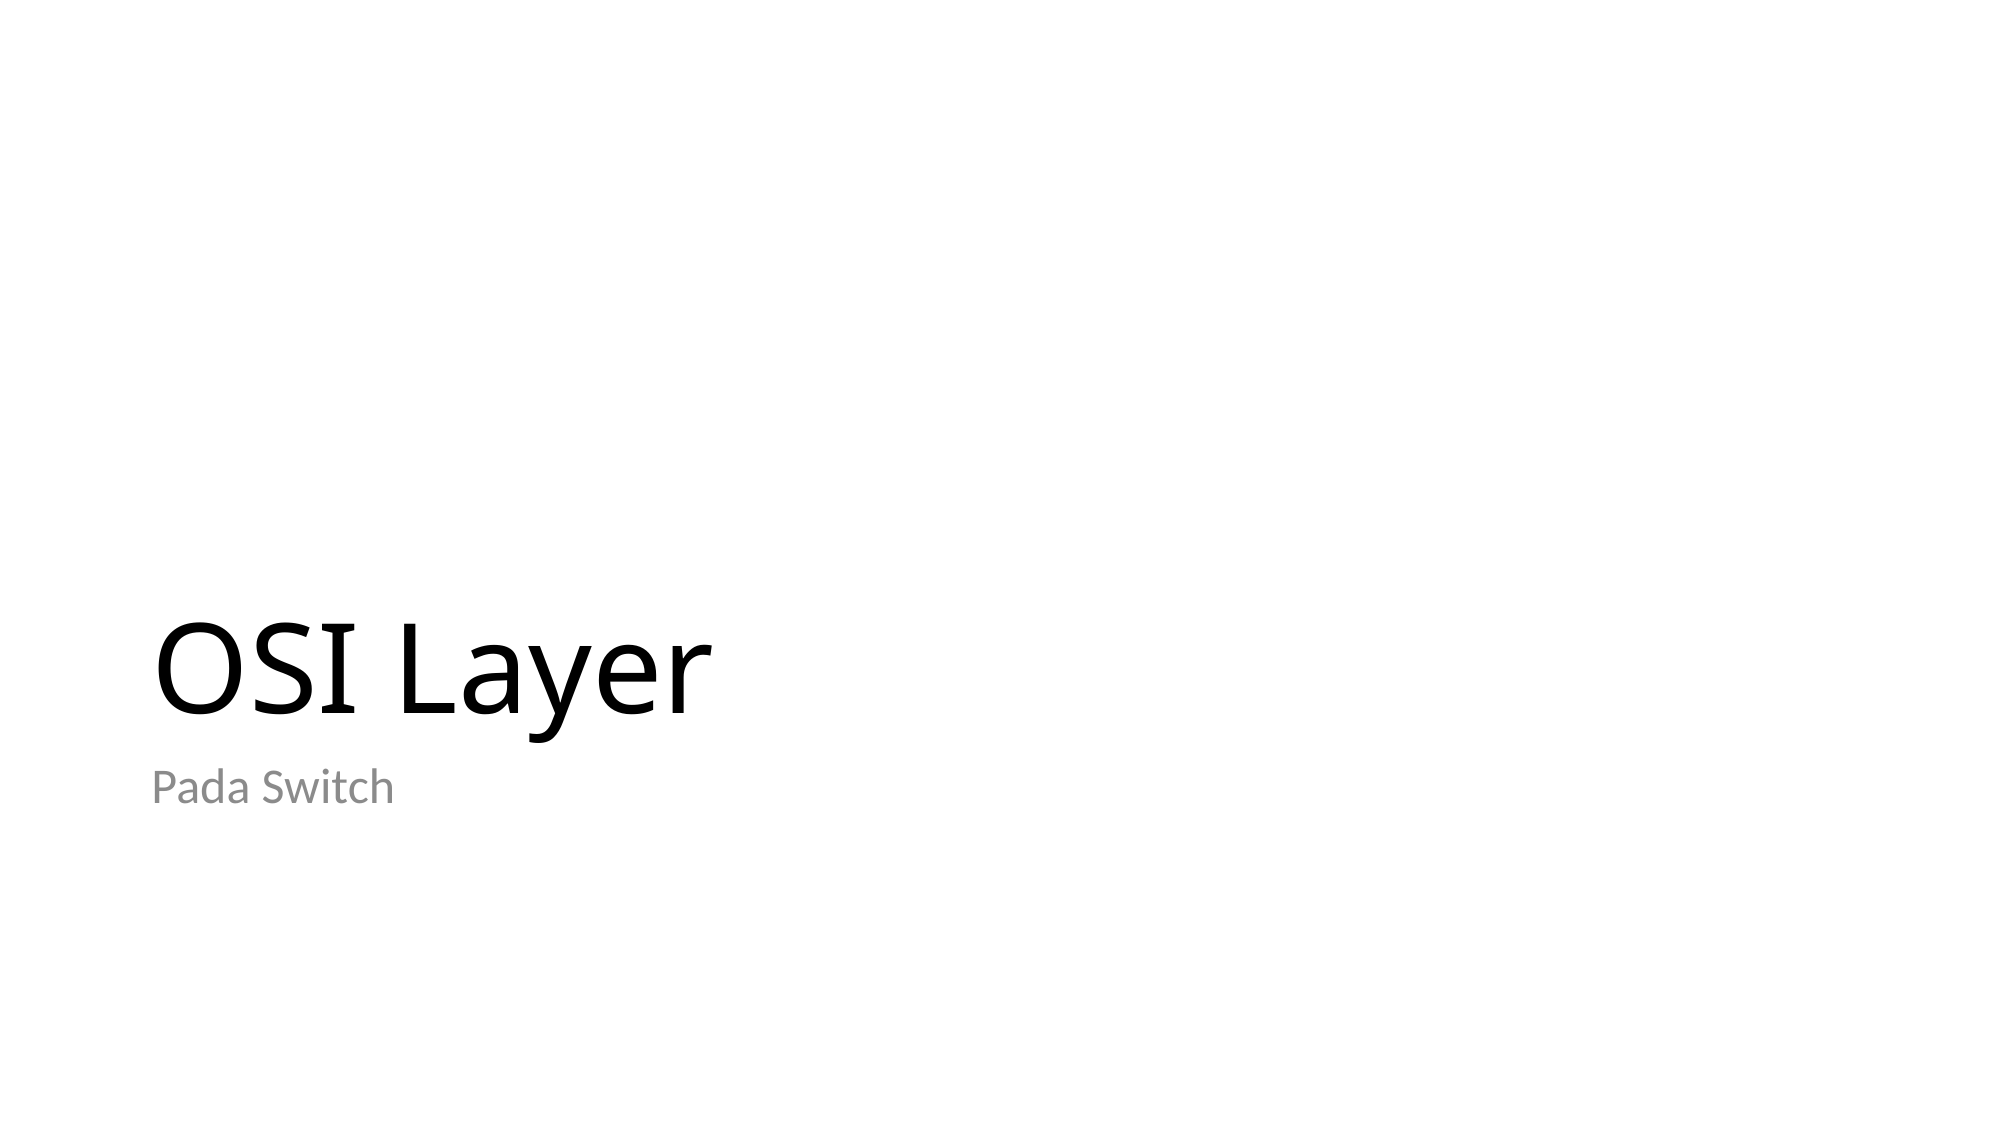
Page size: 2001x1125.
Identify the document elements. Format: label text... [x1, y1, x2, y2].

title OSI Layer [136, 280, 1862, 749]
list Pada Switch [136, 752, 1862, 999]
